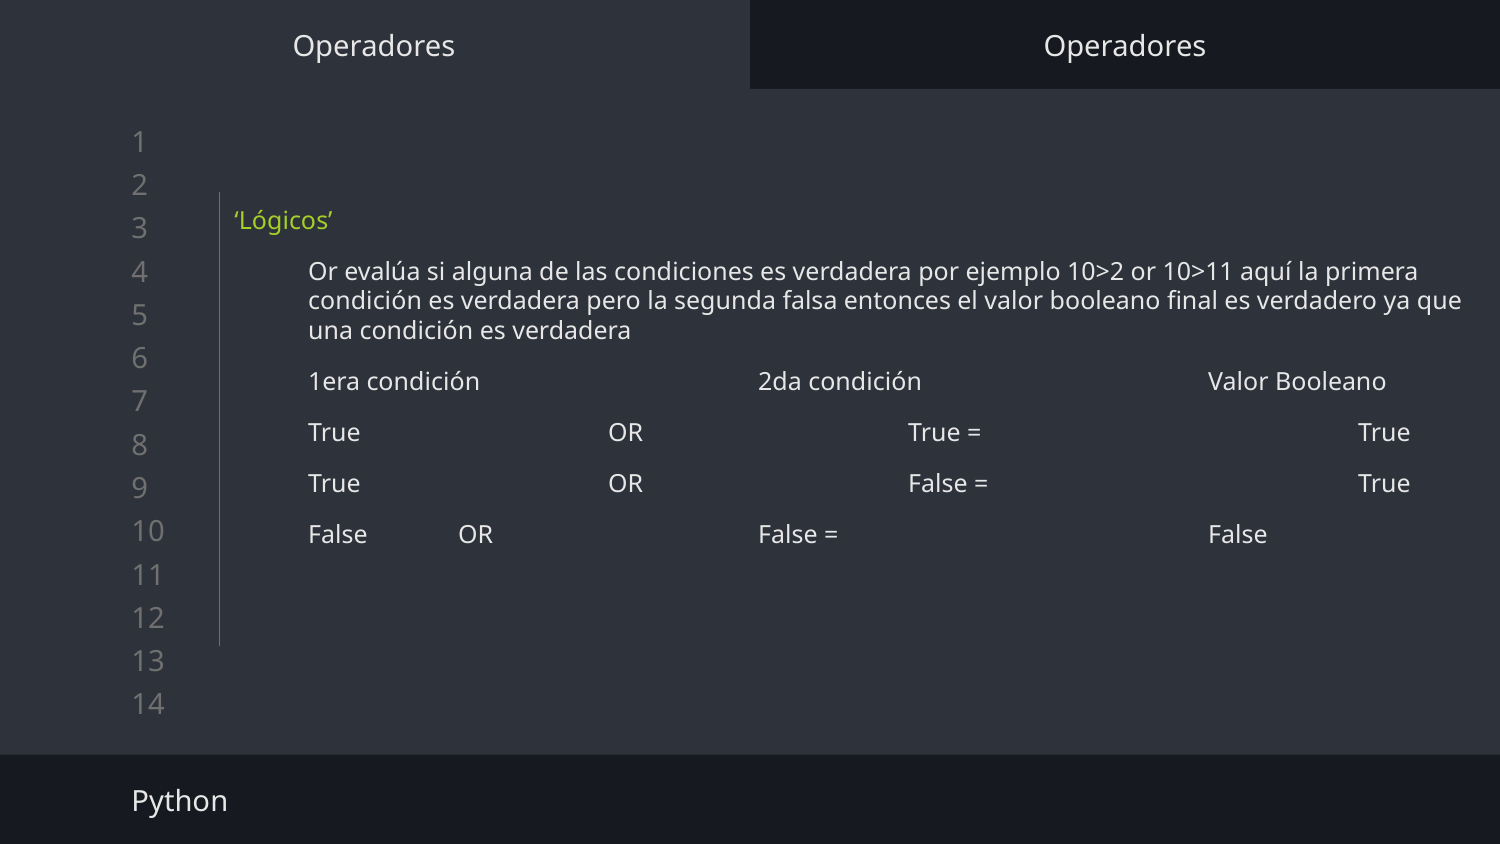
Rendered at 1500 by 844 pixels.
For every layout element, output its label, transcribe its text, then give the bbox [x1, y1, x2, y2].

subtitle Operadores [750, 15, 1500, 74]
subtitle ‘Lógicos’ Or evalúa si alguna de las condiciones es verdadera por ejemplo 10>2 or 10>11 aquí la primera condición es verdadera pero la segunda falsa entonces el valor booleano final es verdadero ya que una condición es verdadera 1era condición 2da condición Valor Booleano True OR True = True True OR False = True False OR False = False [219, 315, 1489, 701]
subtitle Operadores [0, 15, 749, 74]
subtitle Python [116, 770, 915, 829]
